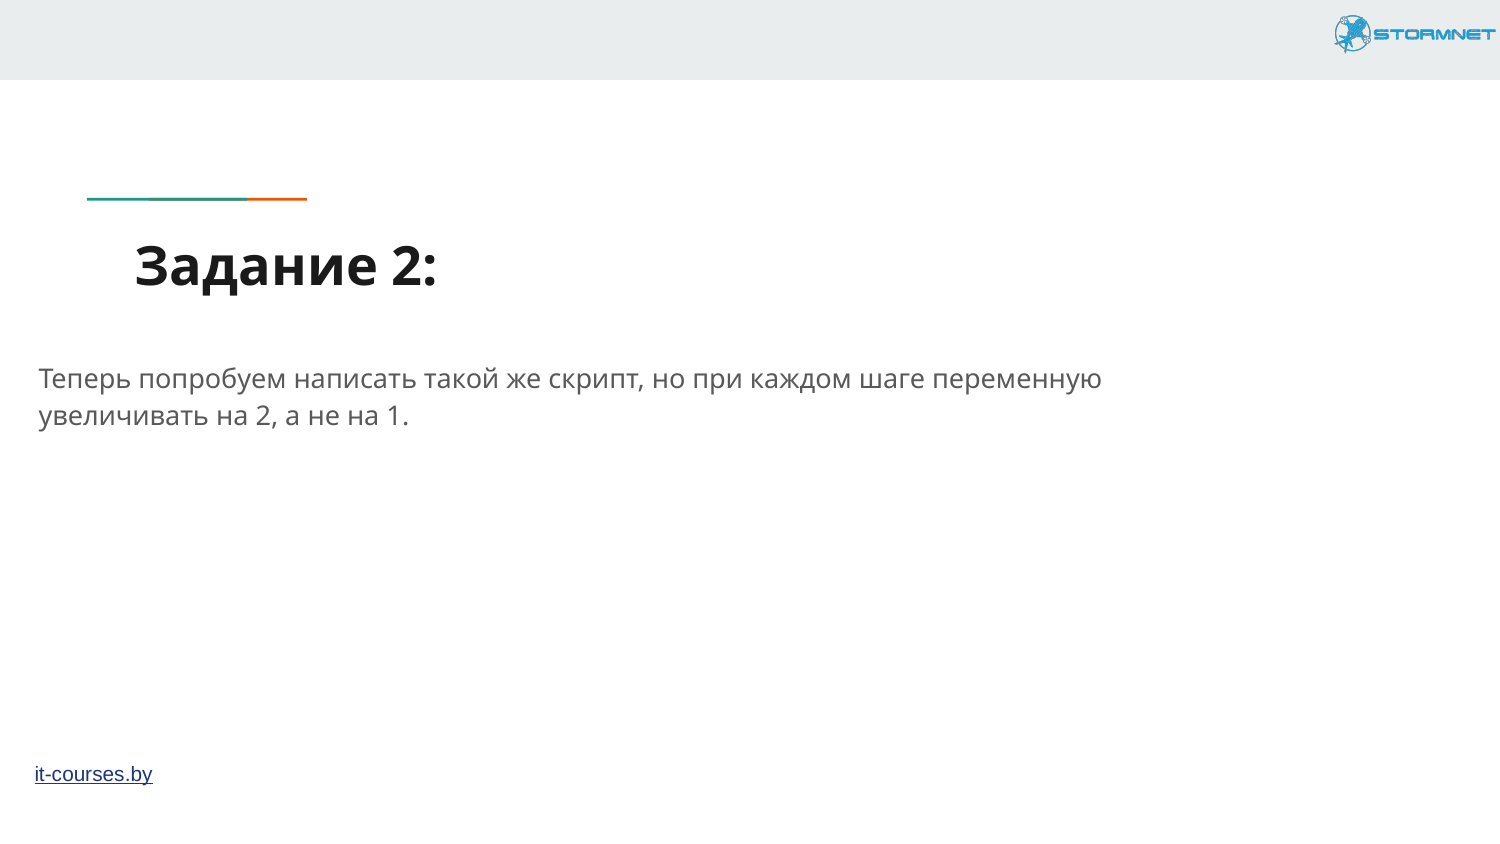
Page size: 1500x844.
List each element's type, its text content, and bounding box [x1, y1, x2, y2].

list Теперь попробуем написать такой же скрипт, но при каждом шаге переменную увеличивать на 2, а не на 1. [23, 341, 1285, 713]
text_box it-courses.by [23, 749, 231, 828]
title Задание 2: [119, 216, 1381, 305]
picture [1332, 0, 1500, 71]
